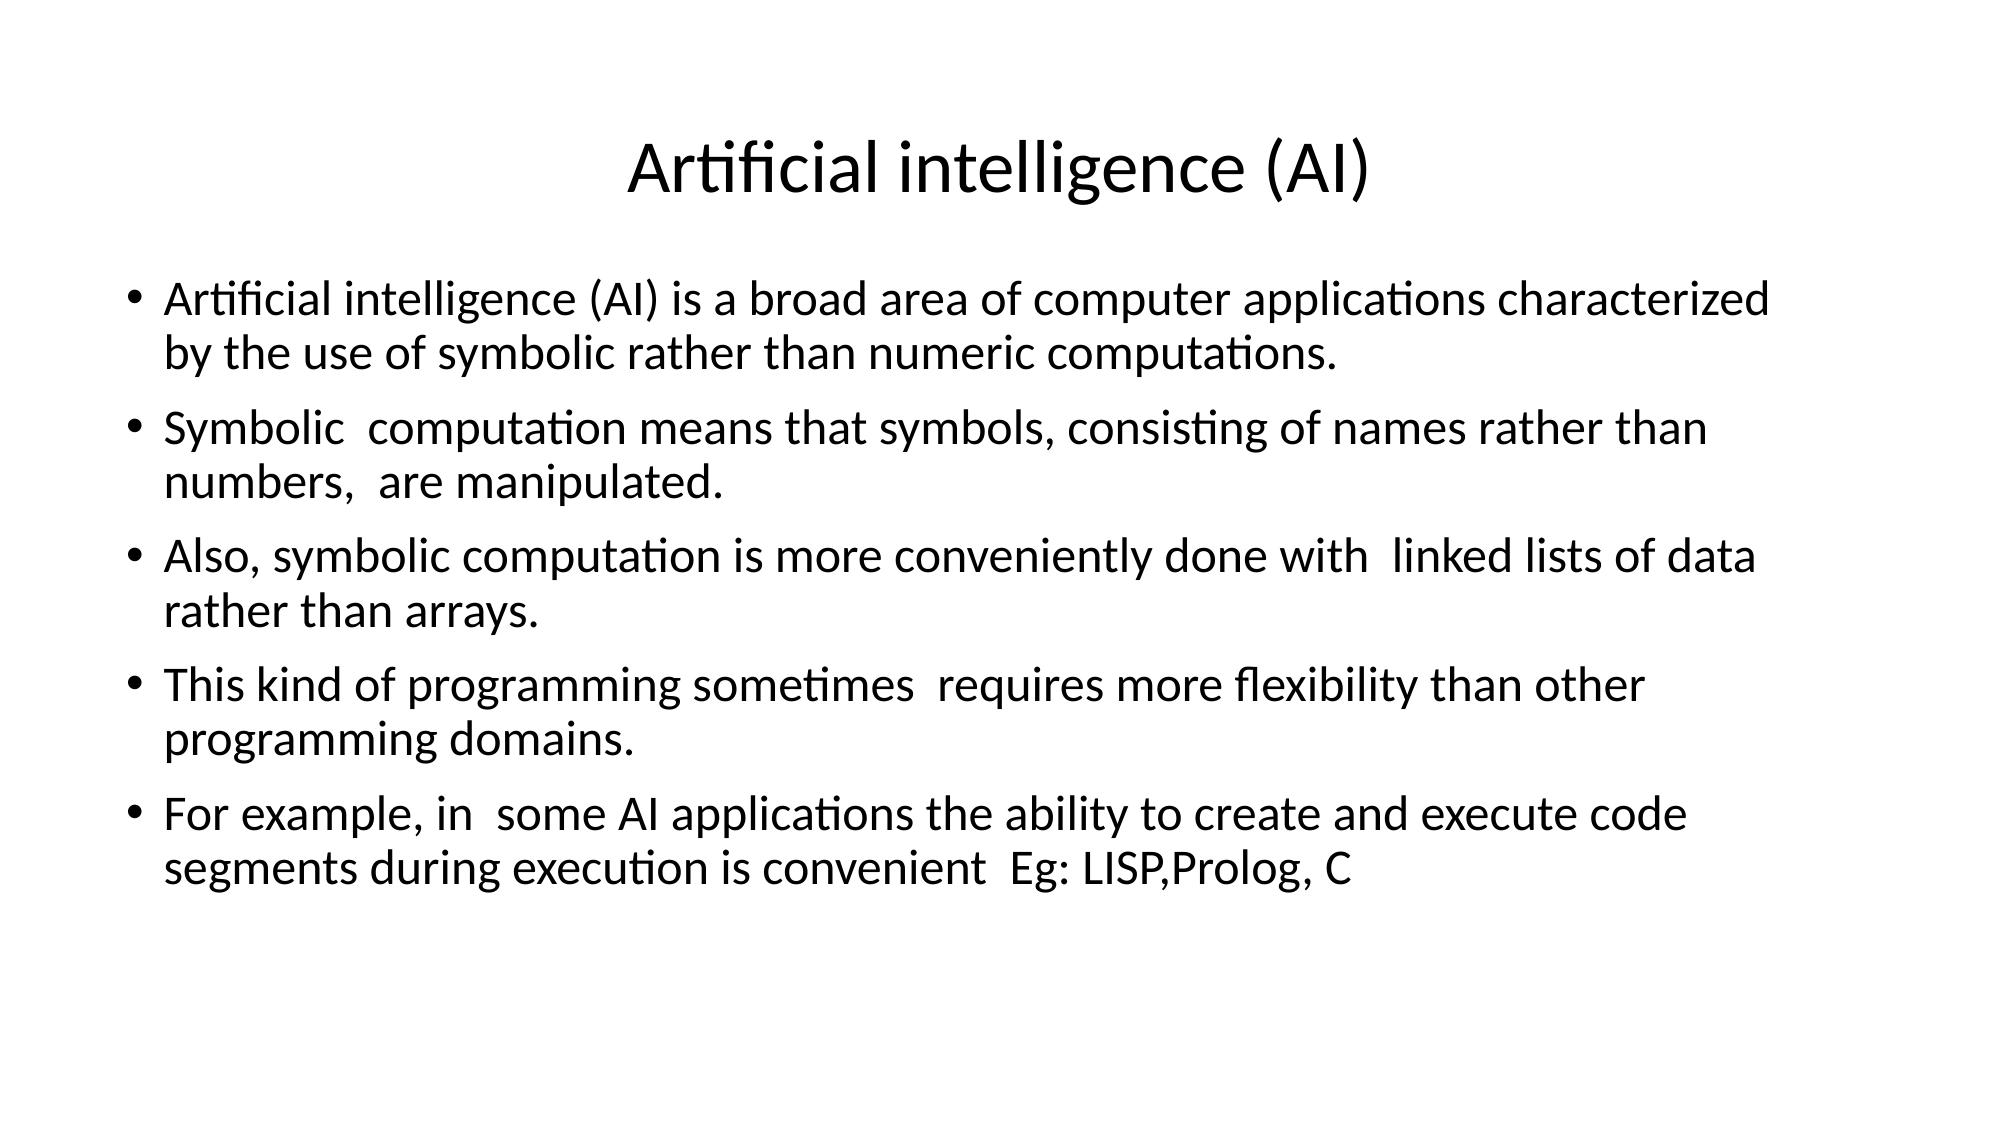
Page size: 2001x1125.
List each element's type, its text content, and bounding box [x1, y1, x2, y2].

title Artificial intelligence (AI) [137, 59, 1863, 278]
list Artificial intelligence (AI) is a broad area of computer applications characterized by the use of symbolic rather than numeric computations. Symbolic computation means that symbols, consisting of names rather than numbers, are manipulated. Also, symbolic computation is more conveniently done with linked lists of data rather than arrays. This kind of programming sometimes requires more flexibility than other programming domains. For example, in some AI applications the ability to create and execute code segments during execution is convenient Eg: LISP,Prolog, C [111, 264, 1804, 984]
